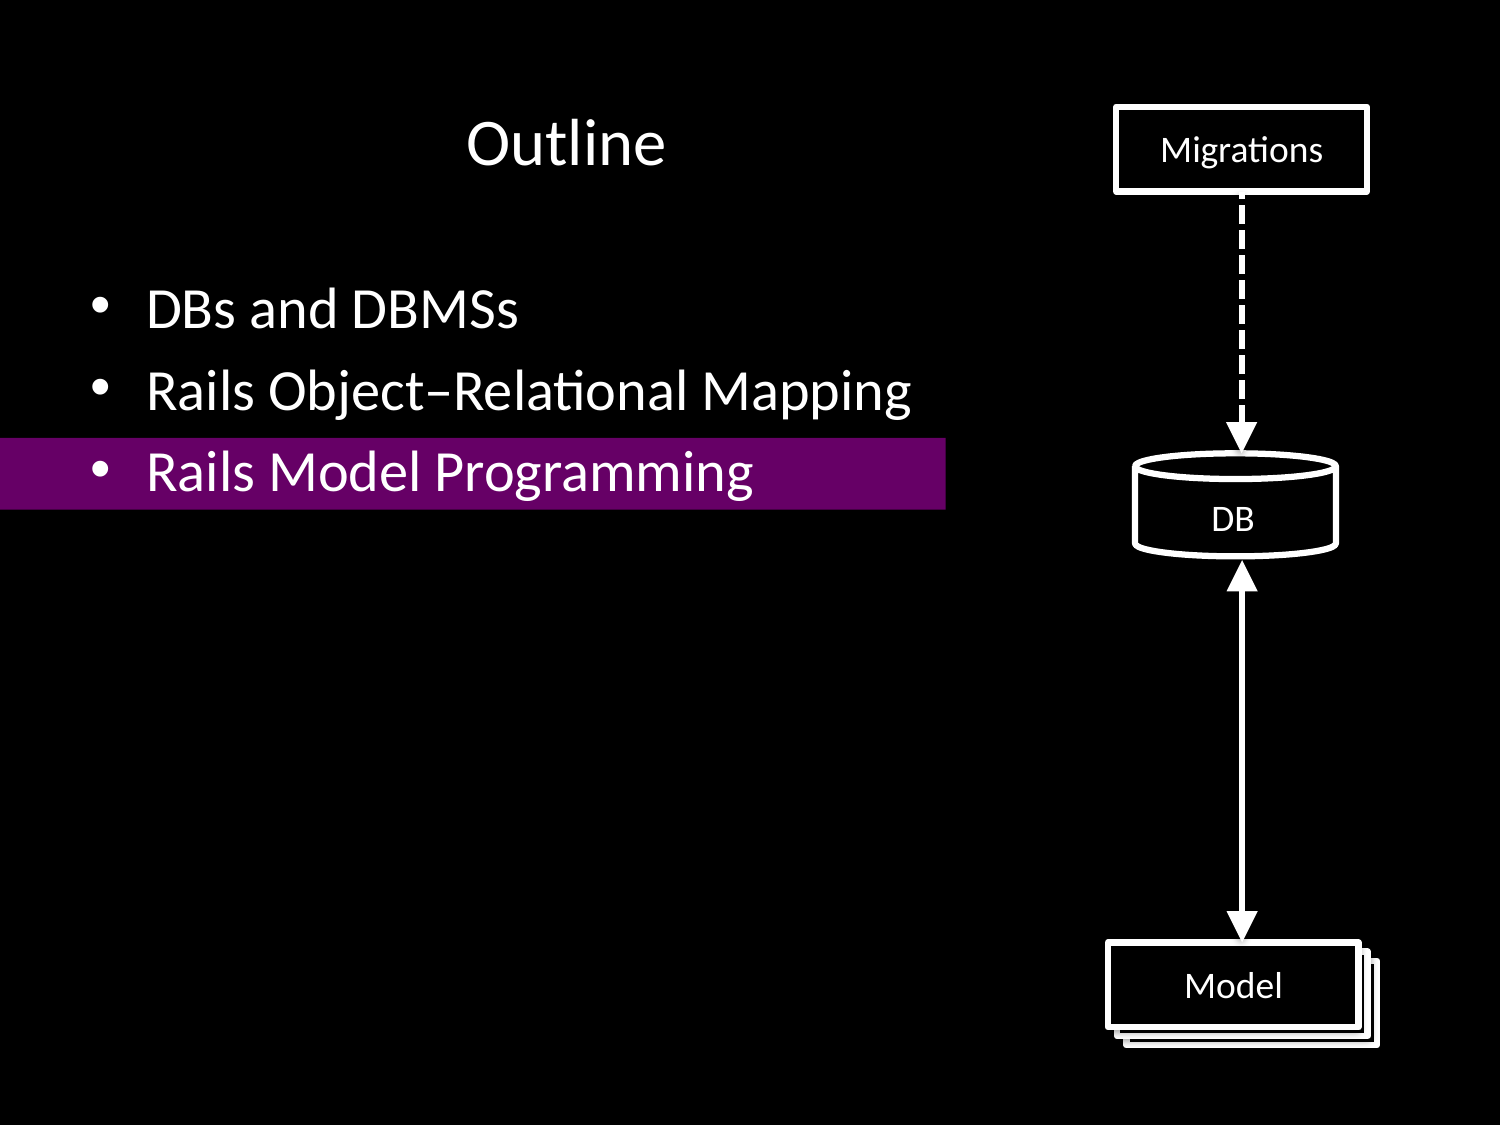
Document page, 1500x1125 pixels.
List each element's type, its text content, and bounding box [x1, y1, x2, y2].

text_box [0, 437, 75, 510]
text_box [1116, 106, 1368, 454]
title Outline [75, 45, 1059, 233]
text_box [1107, 942, 1378, 1046]
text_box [1134, 462, 1337, 557]
list DBs and DBMSs Rails Object–Relational Mapping Rails Model Programming [75, 262, 1064, 1005]
